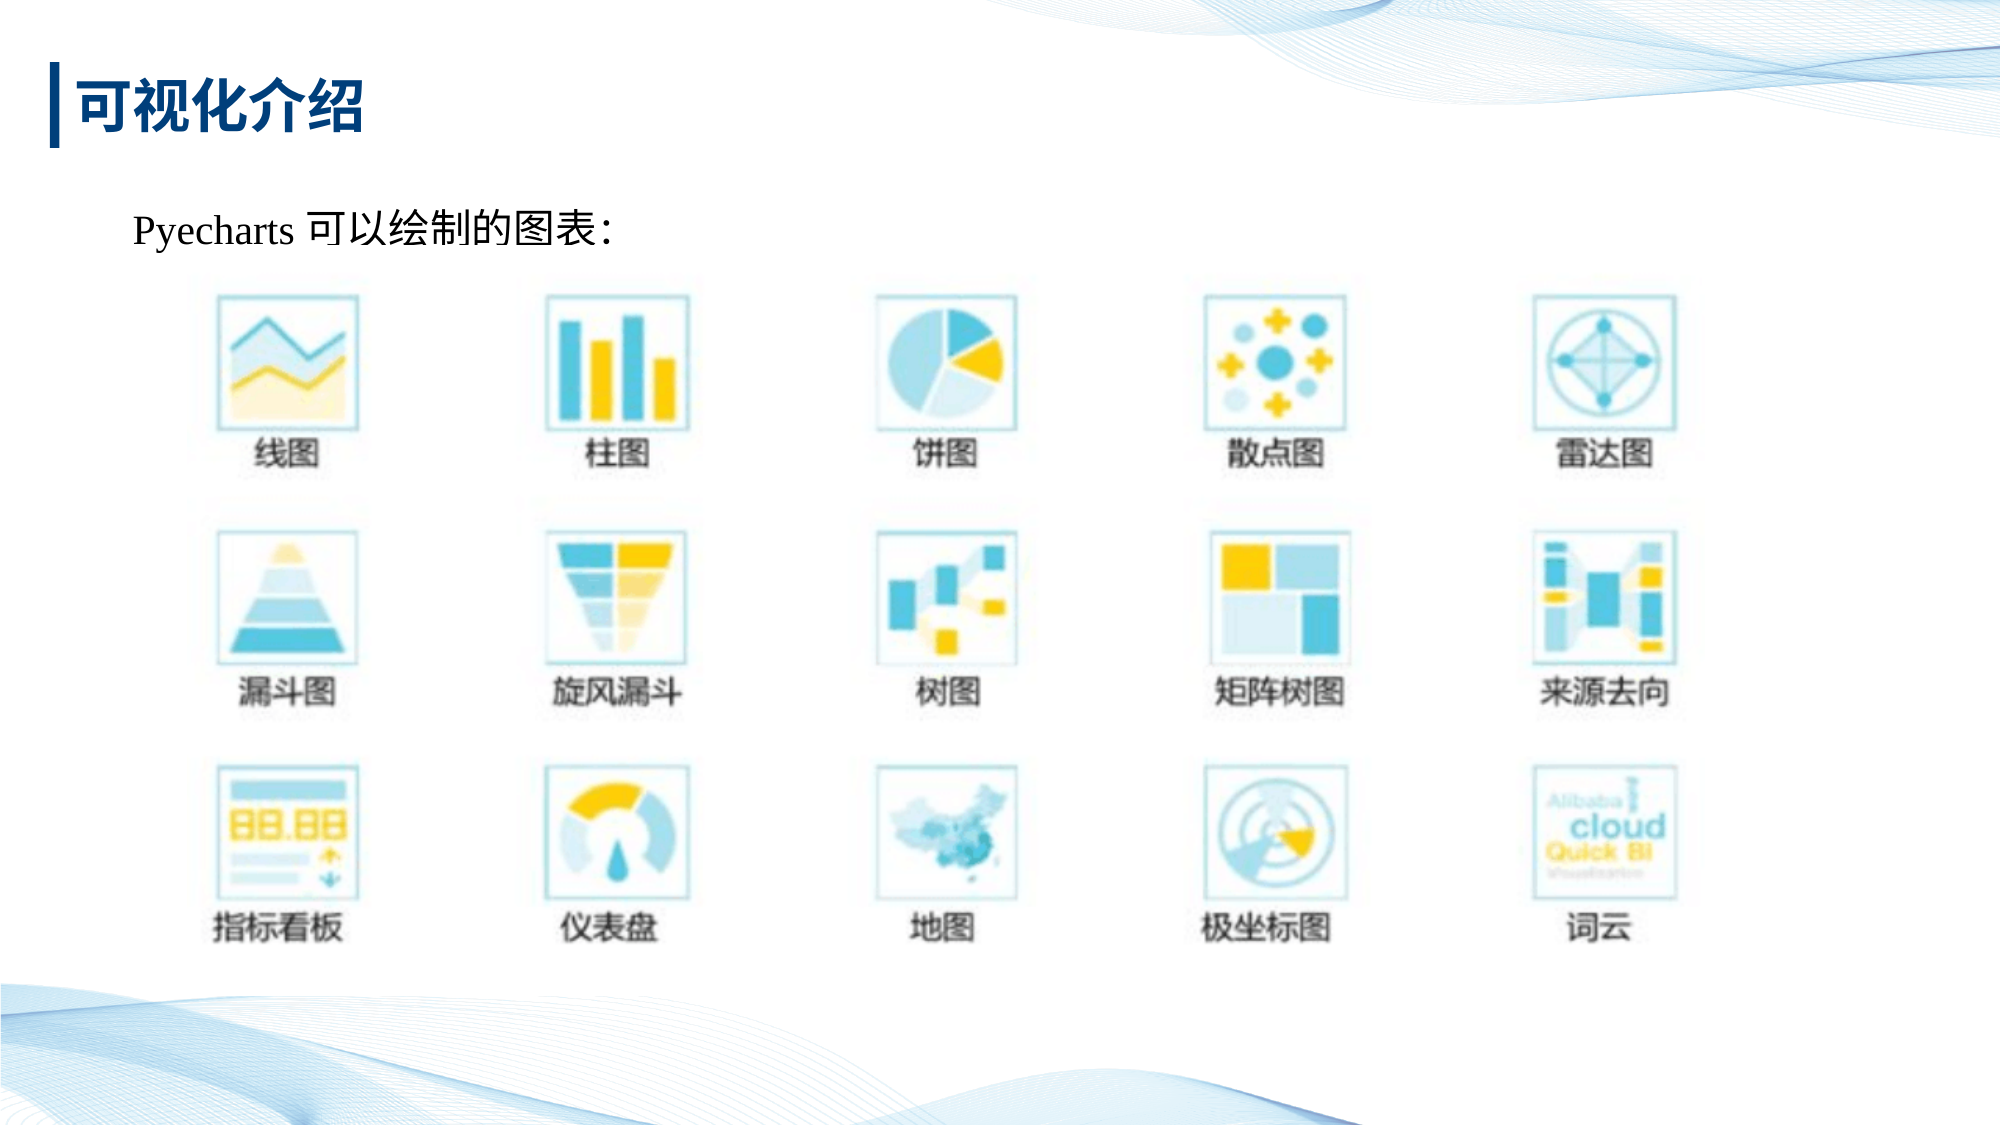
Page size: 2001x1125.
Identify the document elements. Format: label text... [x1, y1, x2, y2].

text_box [49, 62, 459, 148]
picture [885, 1, 1999, 148]
text_box Pyecharts可以绘制的图表： [117, 170, 1800, 261]
picture [2, 245, 1730, 1125]
